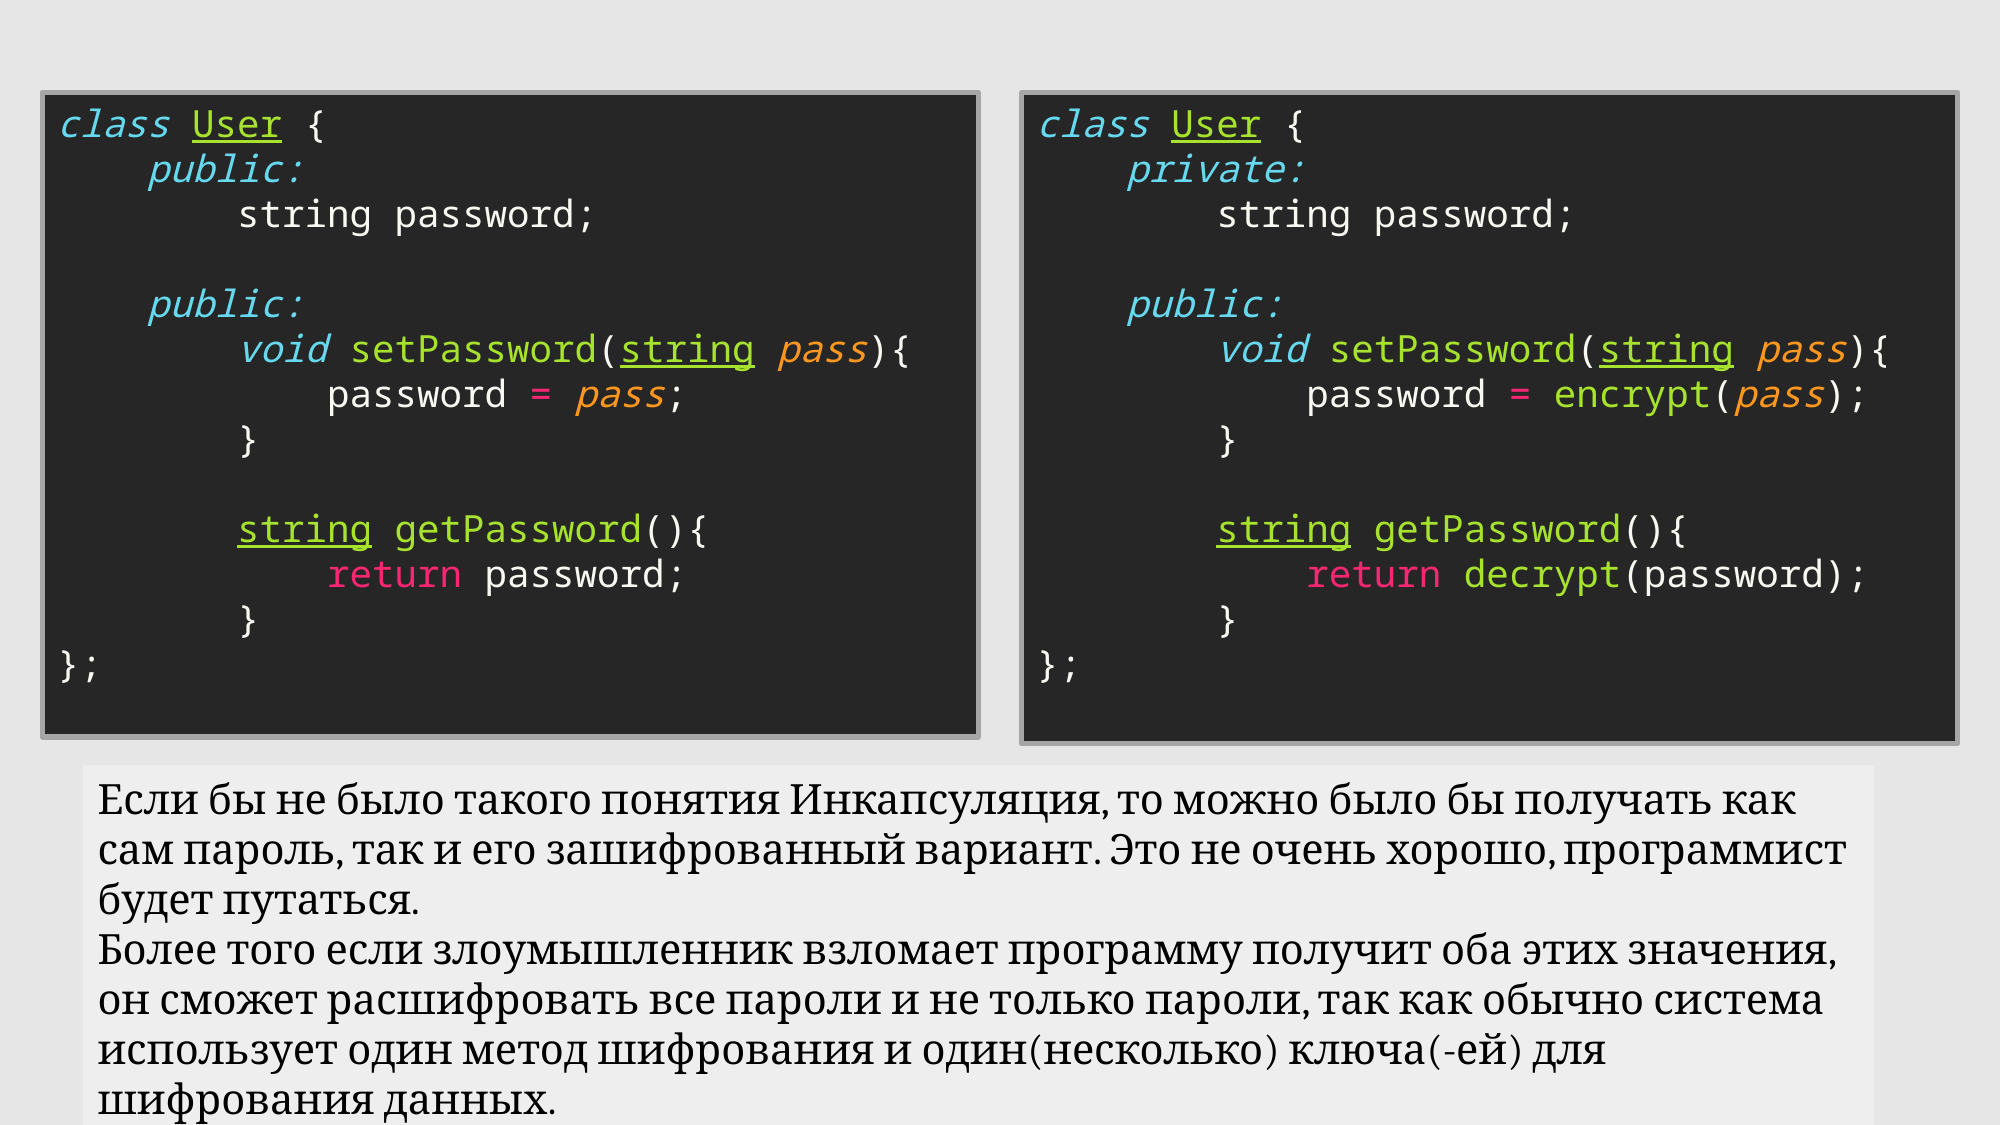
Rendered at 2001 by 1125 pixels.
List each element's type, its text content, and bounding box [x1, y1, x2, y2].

text_box class User { private: string password; public: void setPassword(string pass){ password = encrypt(pass); } string getPassword(){ return decrypt(password); } }; [1021, 92, 1958, 744]
text_box class User { public: string password; public: void setPassword(string pass){ password = pass; } string getPassword(){ return password; } }; [42, 92, 979, 738]
text_box Если бы не было такого понятия Инкапсуляция, то можно было бы получать как сам пароль, так и его зашифрованный вариант. Это не очень хорошо, программист будет путаться. Более того если злоумышленник взломает программу получит оба этих значения, он сможет расшифровать все пароли и не только пароли, так как обычно система использует один метод шифрования и один(несколько) ключа(-ей) для шифрования данных. [82, 765, 1874, 1125]
